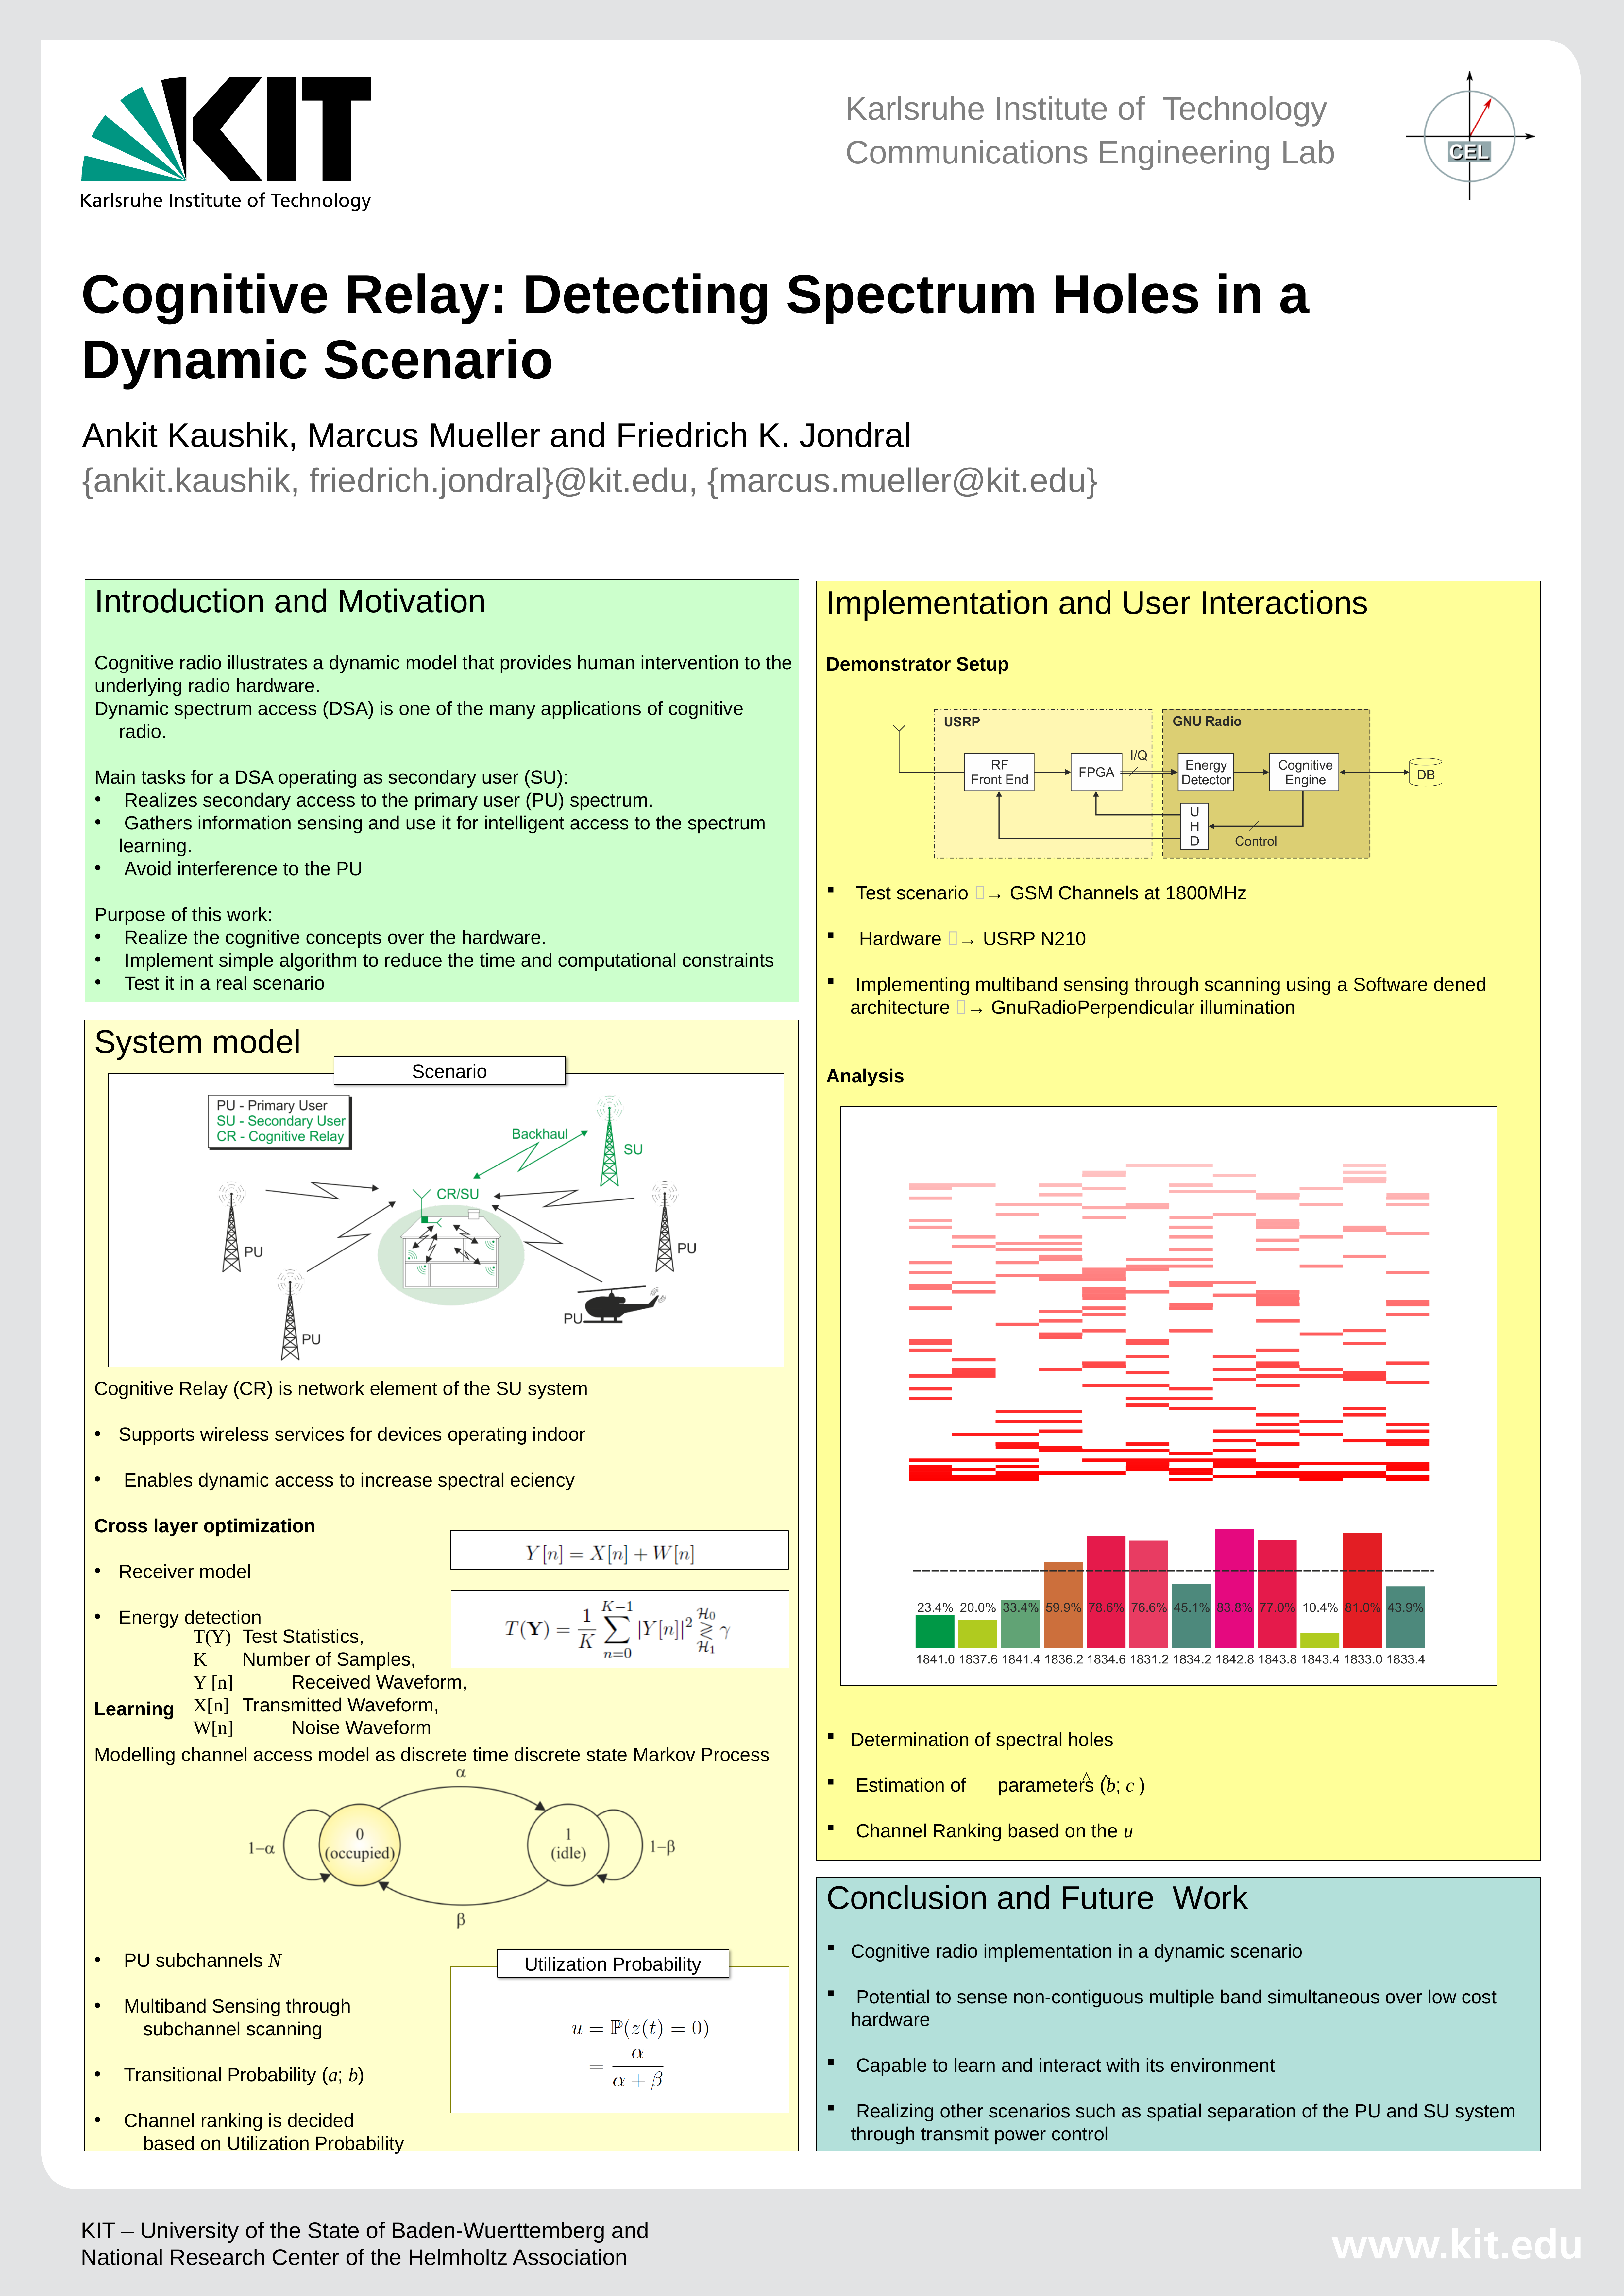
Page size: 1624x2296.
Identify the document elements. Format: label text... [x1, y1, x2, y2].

text_box Karlsruhe Institute of Technology Communications Engineering Lab [840, 74, 1508, 214]
text_box T(Y) Test Statistics, K Number of Samples, Y [n] Received Waveform, X[n] Transmitted Waveform, W[n] Noise Waveform [188, 1621, 473, 1741]
picture [1405, 71, 1535, 201]
text_box Utilization Probability [497, 1949, 729, 1977]
text_box ^ [1078, 1764, 1095, 1789]
picture [208, 1095, 696, 1361]
picture [247, 1769, 675, 1929]
text_box System model Cognitive Relay (CR) is network element of the SU system Supports wireless services for devices operating indoor Enables dynamic access to increase spectral eciency Cross layer optimization Receiver model Energy detection Learning Modelling channel access model as discrete time discrete state Markov Process PU subchannels N Multiband Sensing through subchannel scanning Transitional Probability (a; b) Channel ranking is decided based on Utilization Probability [84, 1020, 799, 2151]
text_box Introduction and Motivation Cognitive radio illustrates a dynamic model that provides human intervention to the underlying radio hardware. Dynamic spectrum access (DSA) is one of the many applications of cognitive radio. Main tasks for a DSA operating as secondary user (SU): Realizes secondary access to the primary user (PU) spectrum. Gathers information sensing and use it for intelligent access to the spectrum learning. Avoid interference to the PU Purpose of this work: Realize the cognitive concepts over the hardware. Implement simple algorithm to reduce the time and computational constraints Test it in a real scenario [85, 579, 799, 1002]
text_box Ankit Kaushik, Marcus Mueller and Friedrich K. Jondral [77, 410, 1539, 455]
text_box Implementation and User Interactions Demonstrator Setup Test scenario → GSM Channels at 1800MHz Hardware → USRP N210 Implementing multiband sensing through scanning using a Software dened architecture → GnuRadioPerpendicular illumination Analysis Determination of spectral holes Estimation of parameters (b; c ) Channel Ranking based on the u [817, 581, 1540, 1861]
text_box Conclusion and Future Work Cognitive radio implementation in a dynamic scenario Potential to sense non-contiguous multiple band simultaneous over low cost hardware Capable to learn and interact with its environment Realizing other scenarios such as spatial separation of the PU and SU system through transmit power control [817, 1874, 1541, 2144]
picture [498, 1593, 755, 1667]
text_box [450, 1530, 789, 1570]
text_box [451, 1590, 789, 1668]
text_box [840, 1106, 1497, 1686]
text_box {ankit.kaushik, friedrich.jondral}@kit.edu, {marcus.mueller@kit.edu} [77, 455, 1539, 502]
text_box [817, 2144, 1540, 2151]
picture [520, 1540, 706, 1569]
text_box Scenario [334, 1056, 566, 1084]
picture [892, 709, 1443, 859]
title Cognitive Relay: Detecting Spectrum Holes in a Dynamic Scenario [81, 252, 1539, 389]
text_box [450, 1966, 789, 2113]
text_box [108, 1073, 784, 1367]
picture [561, 2013, 715, 2097]
text_box ^ [1097, 1766, 1115, 1791]
